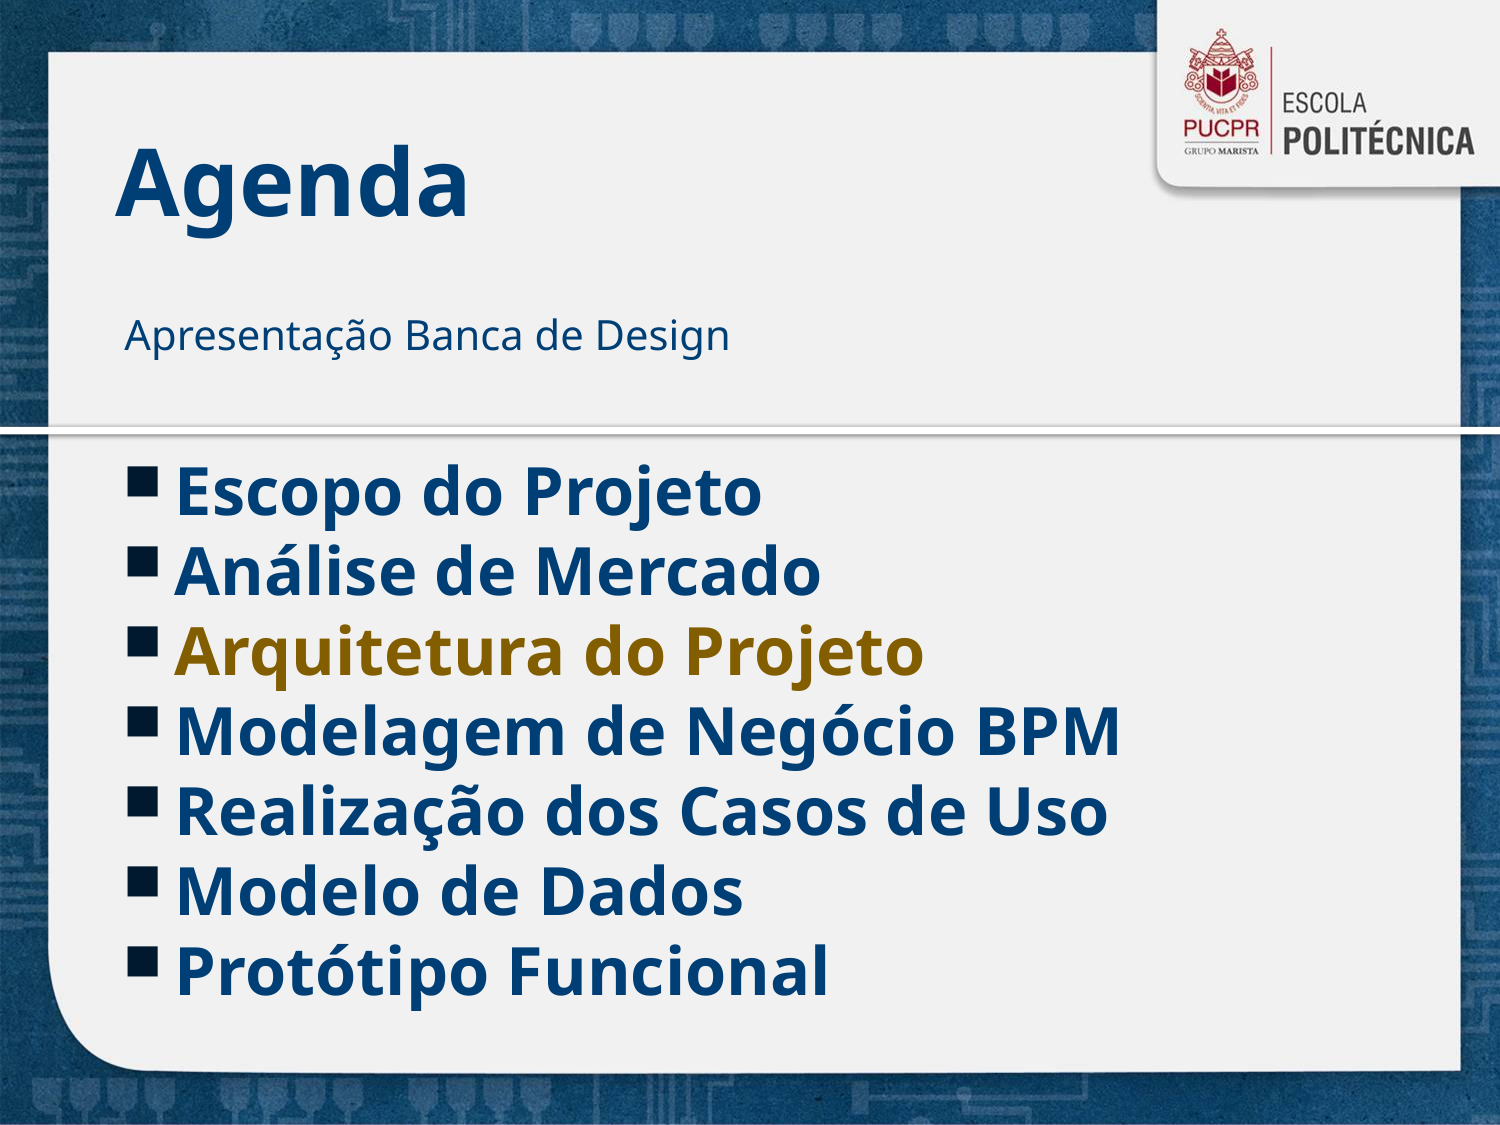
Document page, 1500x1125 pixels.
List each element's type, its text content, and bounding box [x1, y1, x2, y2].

list Apresentação Banca de Design [100, 308, 1459, 421]
title Agenda [100, 54, 1152, 303]
picture [0, 435, 93, 1125]
list Escopo do Projeto Análise de Mercado Arquitetura do Projeto Modelagem de Negócio BPM Realização dos Casos de Uso Modelo de Dados Protótipo Funcional [93, 433, 1453, 1125]
picture [0, 0, 1500, 426]
picture [1453, 435, 1500, 1125]
